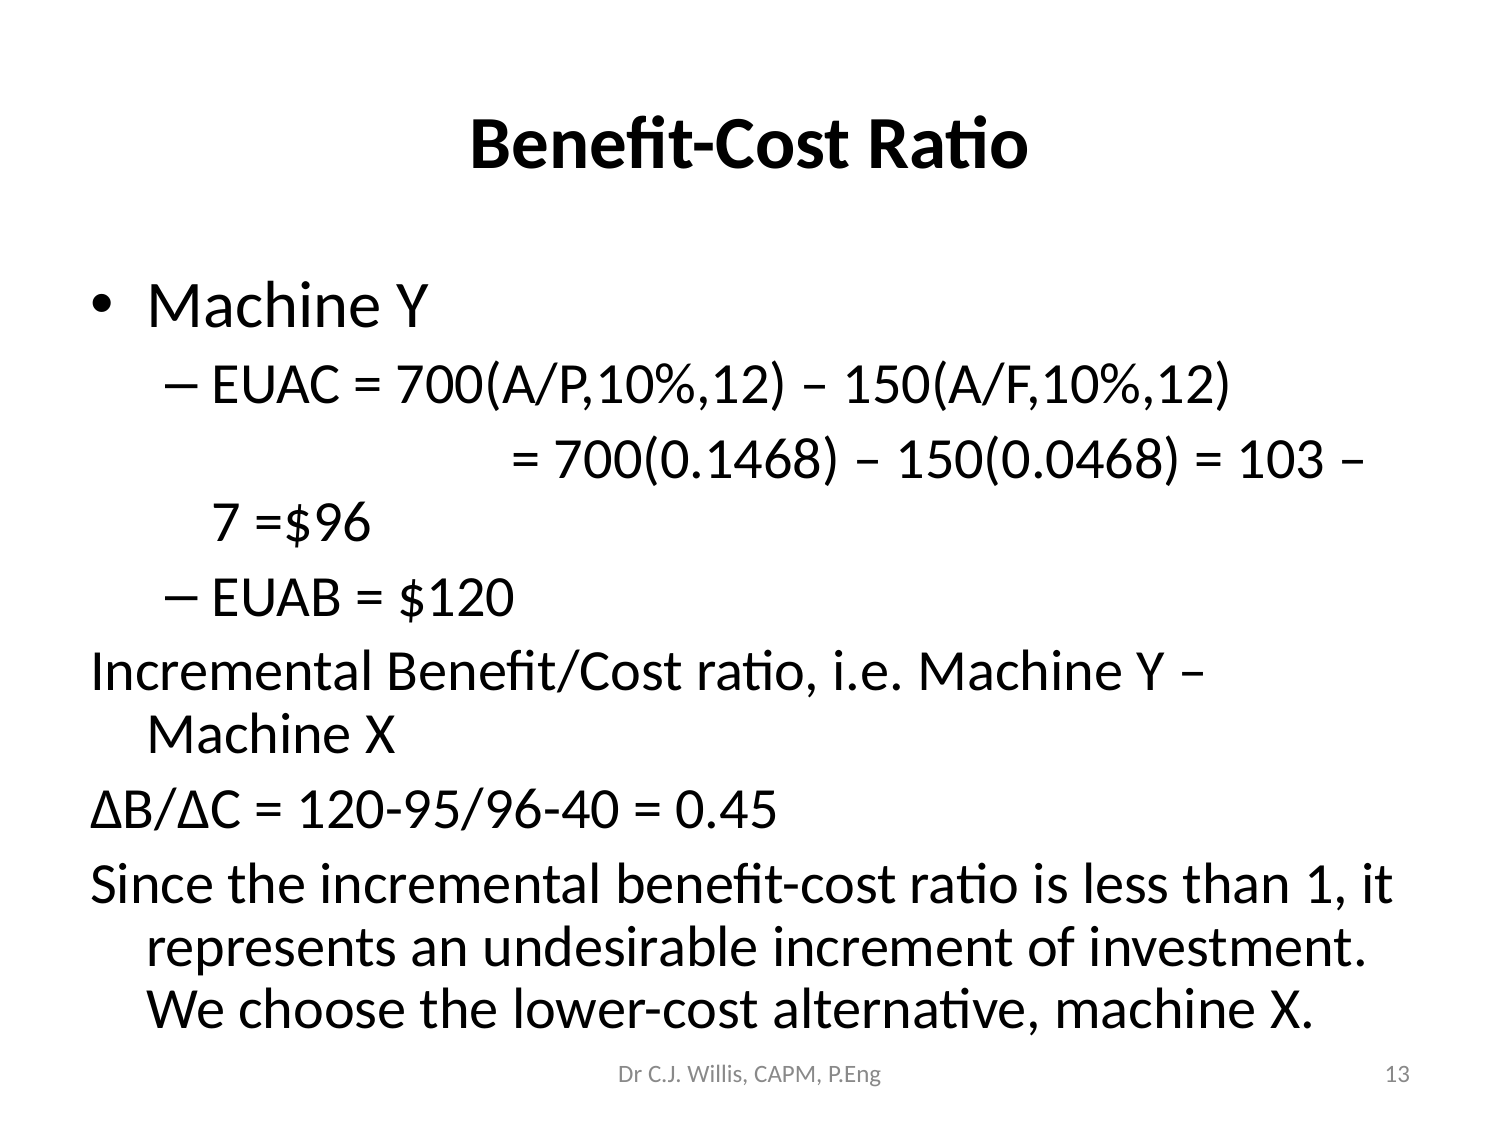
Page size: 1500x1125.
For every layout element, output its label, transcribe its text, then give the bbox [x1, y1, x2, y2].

title Benefit-Cost Ratio [75, 45, 1425, 233]
list Machine Y EUAC = 700(A/P,10%,12) – 150(A/F,10%,12) = 700(0.1468) – 150(0.0468) = 103 – 7 =$96 EUAB = $120 Incremental Benefit/Cost ratio, i.e. Machine Y – Machine X ΔB/ΔC = 120-95/96-40 = 0.45 Since the incremental benefit-cost ratio is less than 1, it represents an undesirable increment of investment. We choose the lower-cost alternative, machine X. [75, 262, 1425, 1005]
text_box Dr C.J. Willis, CAPM, P.Eng [512, 1042, 988, 1103]
text_box ‹#› [1074, 1042, 1425, 1103]
